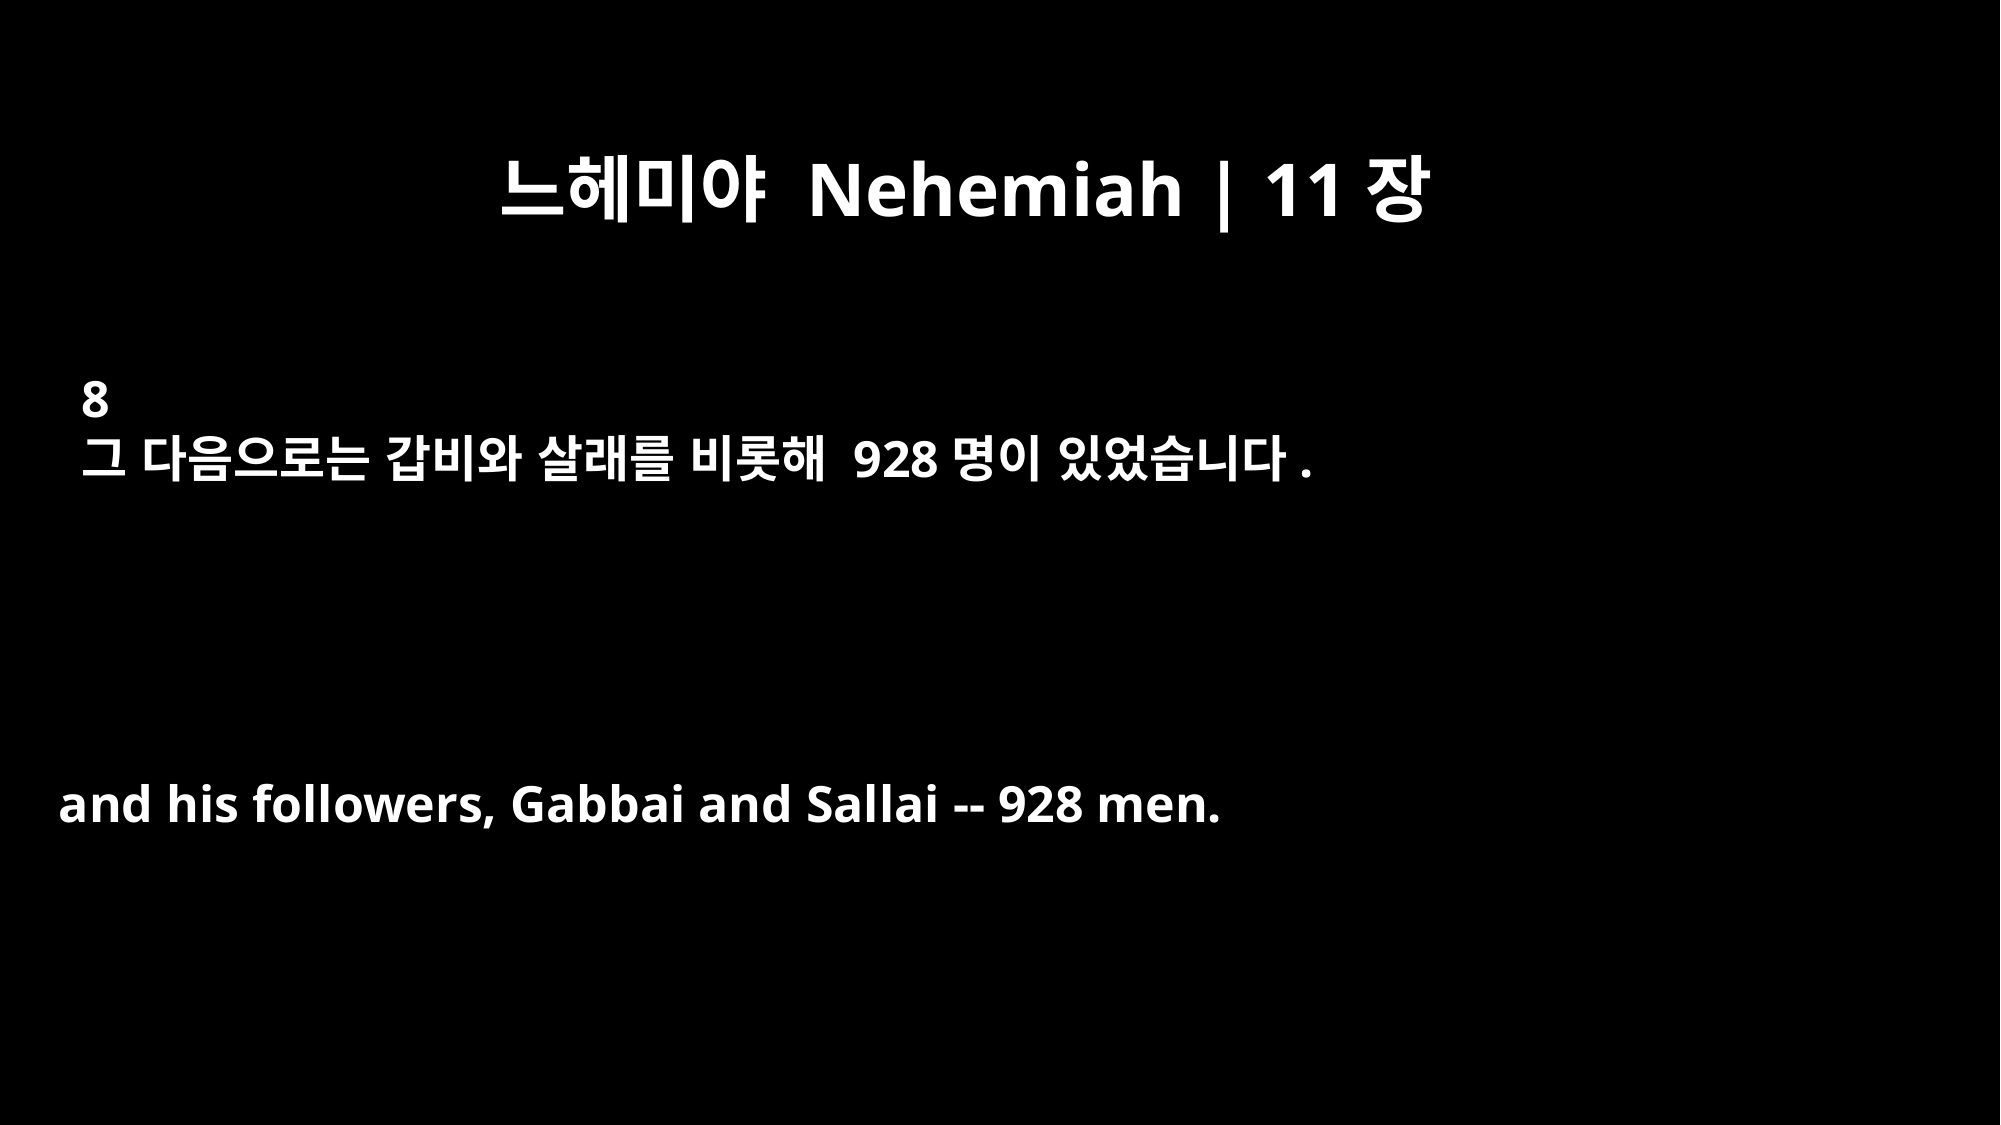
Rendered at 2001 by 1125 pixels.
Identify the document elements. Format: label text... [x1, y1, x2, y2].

text_box 8 그 다음으로는 갑비와 살래를 비롯해 928명이 있었습니다. [67, 359, 1329, 495]
text_box and his followers, Gabbai and Sallai -- 928 men. [44, 764, 1237, 840]
text_box 느헤미야 Nehemiah | 11장 [484, 136, 1448, 239]
